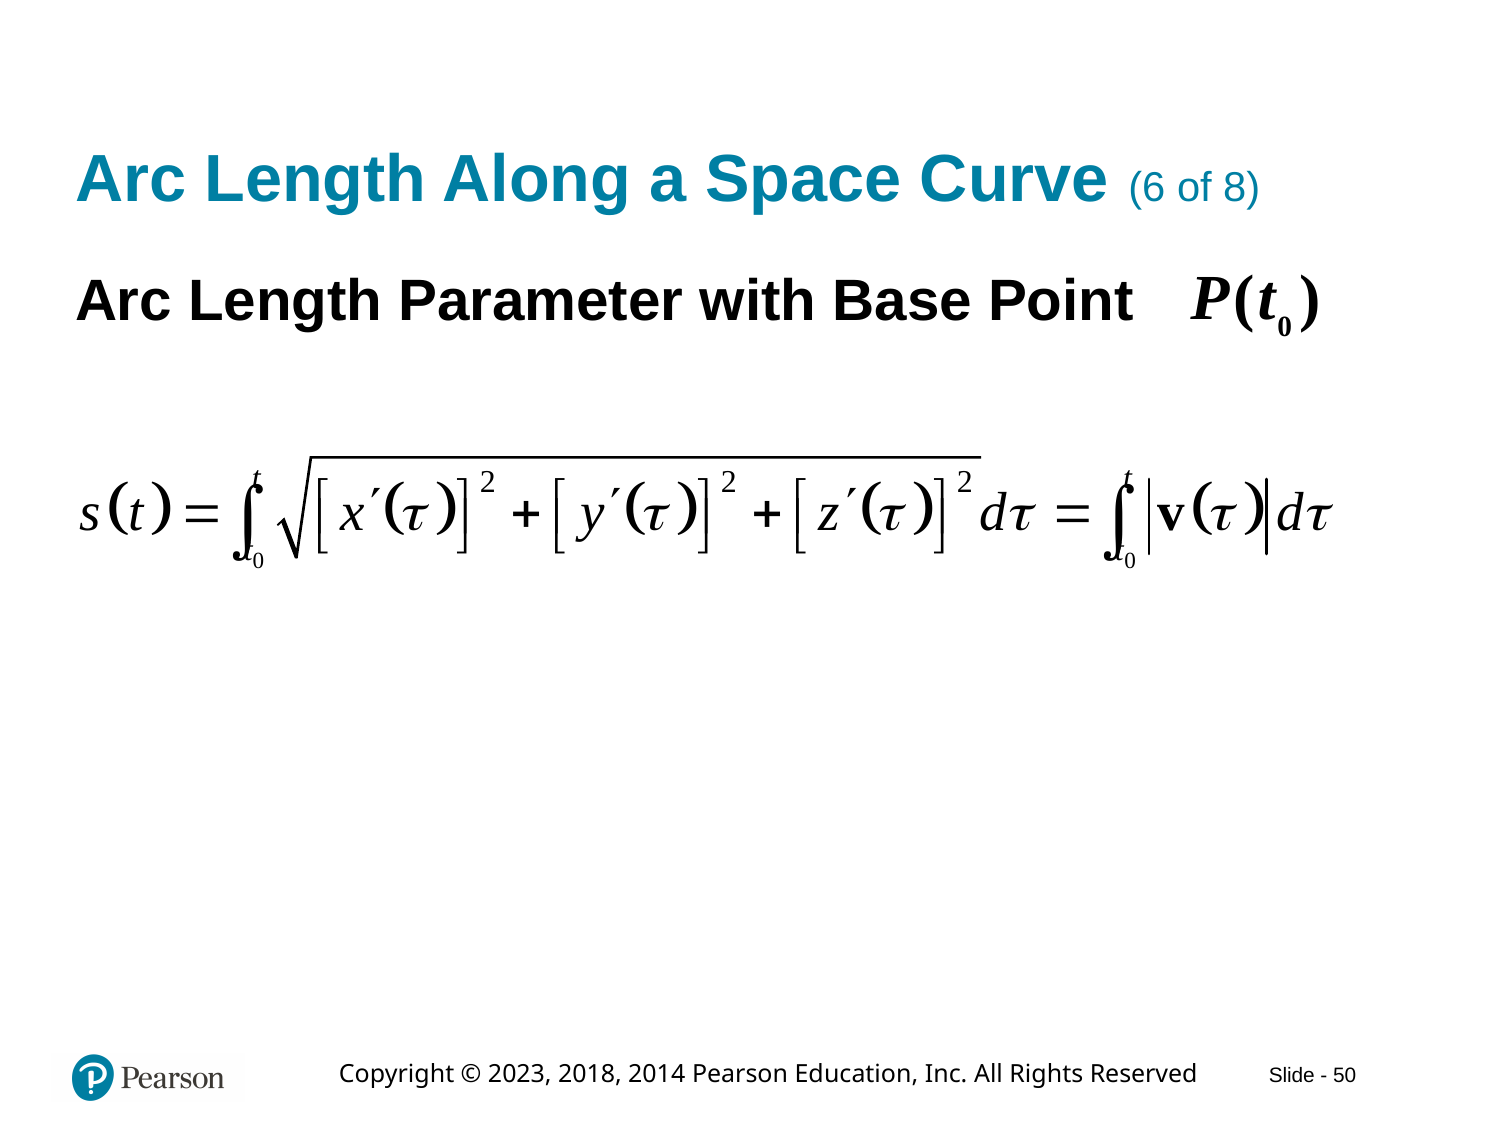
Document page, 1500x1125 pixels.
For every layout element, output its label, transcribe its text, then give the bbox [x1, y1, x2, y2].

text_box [74, 449, 1341, 574]
picture [51, 1053, 245, 1102]
list Arc Length Parameter with Base Point [75, 262, 1170, 345]
title Arc Length Along a Space Curve (6 of 8) [75, 35, 1425, 216]
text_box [1183, 264, 1324, 343]
